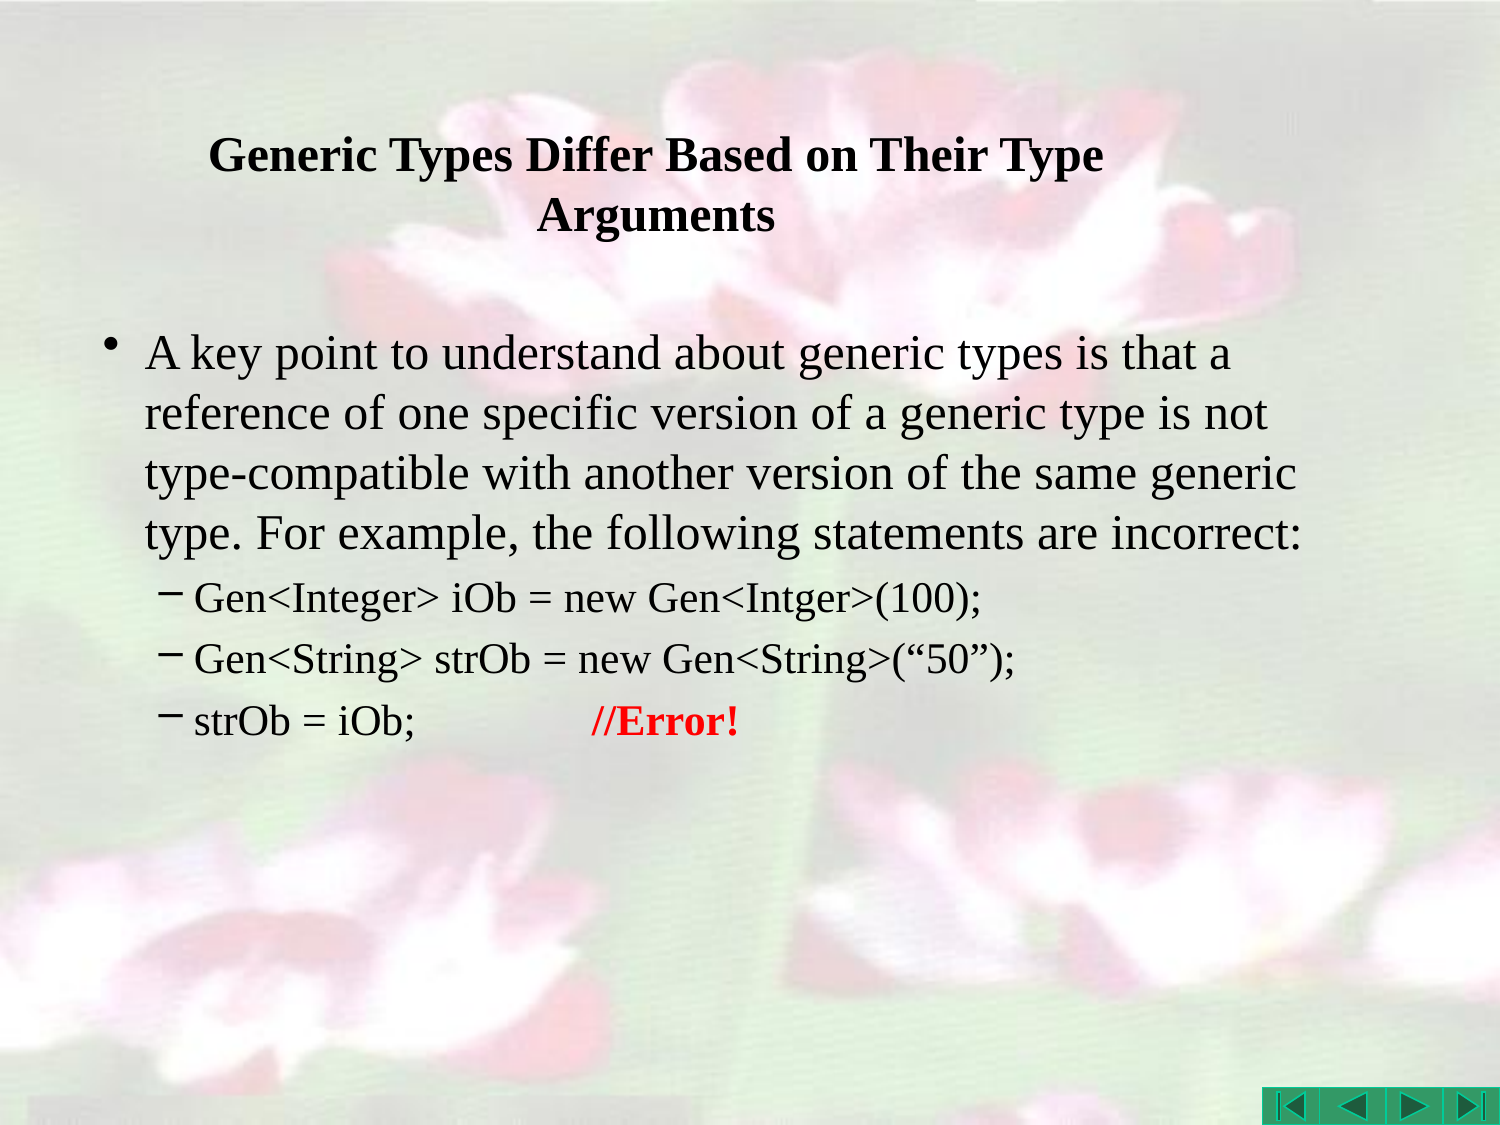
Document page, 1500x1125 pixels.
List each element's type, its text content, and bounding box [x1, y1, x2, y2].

list A key point to understand about generic types is that a reference of one specific version of a generic type is not type-compatible with another version of the same generic type. For example, the following statements are incorrect: Gen<Integer> iOb = new Gen<Intger>(100); Gen<String> strOb = new Gen<String>(“50”); strOb = iOb; //Error! [87, 312, 1363, 988]
title Generic Types Differ Based on Their Type Arguments [112, 125, 1200, 238]
picture [0, 0, 1500, 1125]
